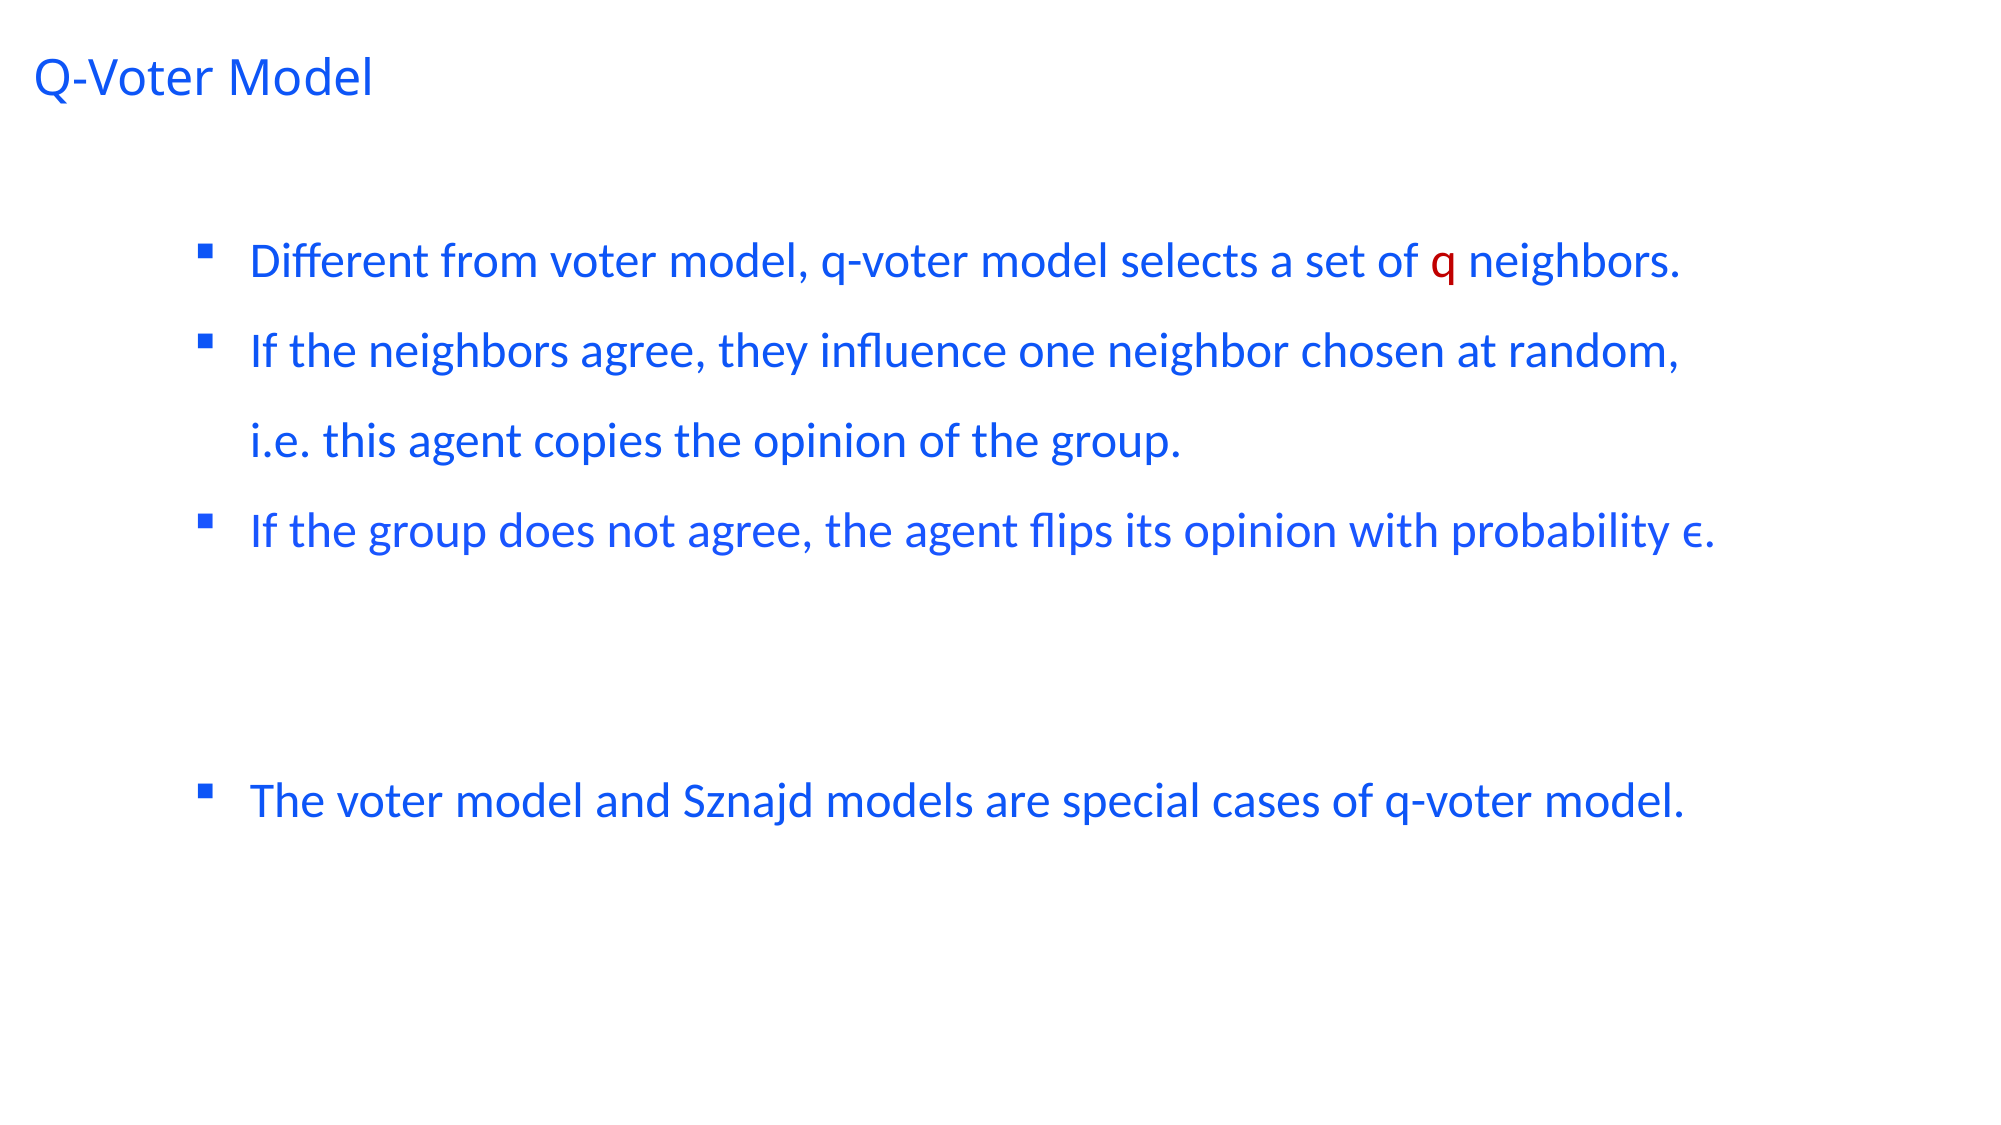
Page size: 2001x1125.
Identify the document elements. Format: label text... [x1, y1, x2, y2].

text_box Different from voter model, q-voter model selects a set of q neighbors. If the neighbors agree, they influence one neighbor chosen at random, i.e. this agent copies the opinion of the group. If the group does not agree, the agent flips its opinion with probability ϵ. The voter model and Sznajd models are special cases of q-voter model. [178, 190, 1744, 895]
title Q-Voter Model [18, 17, 1744, 141]
